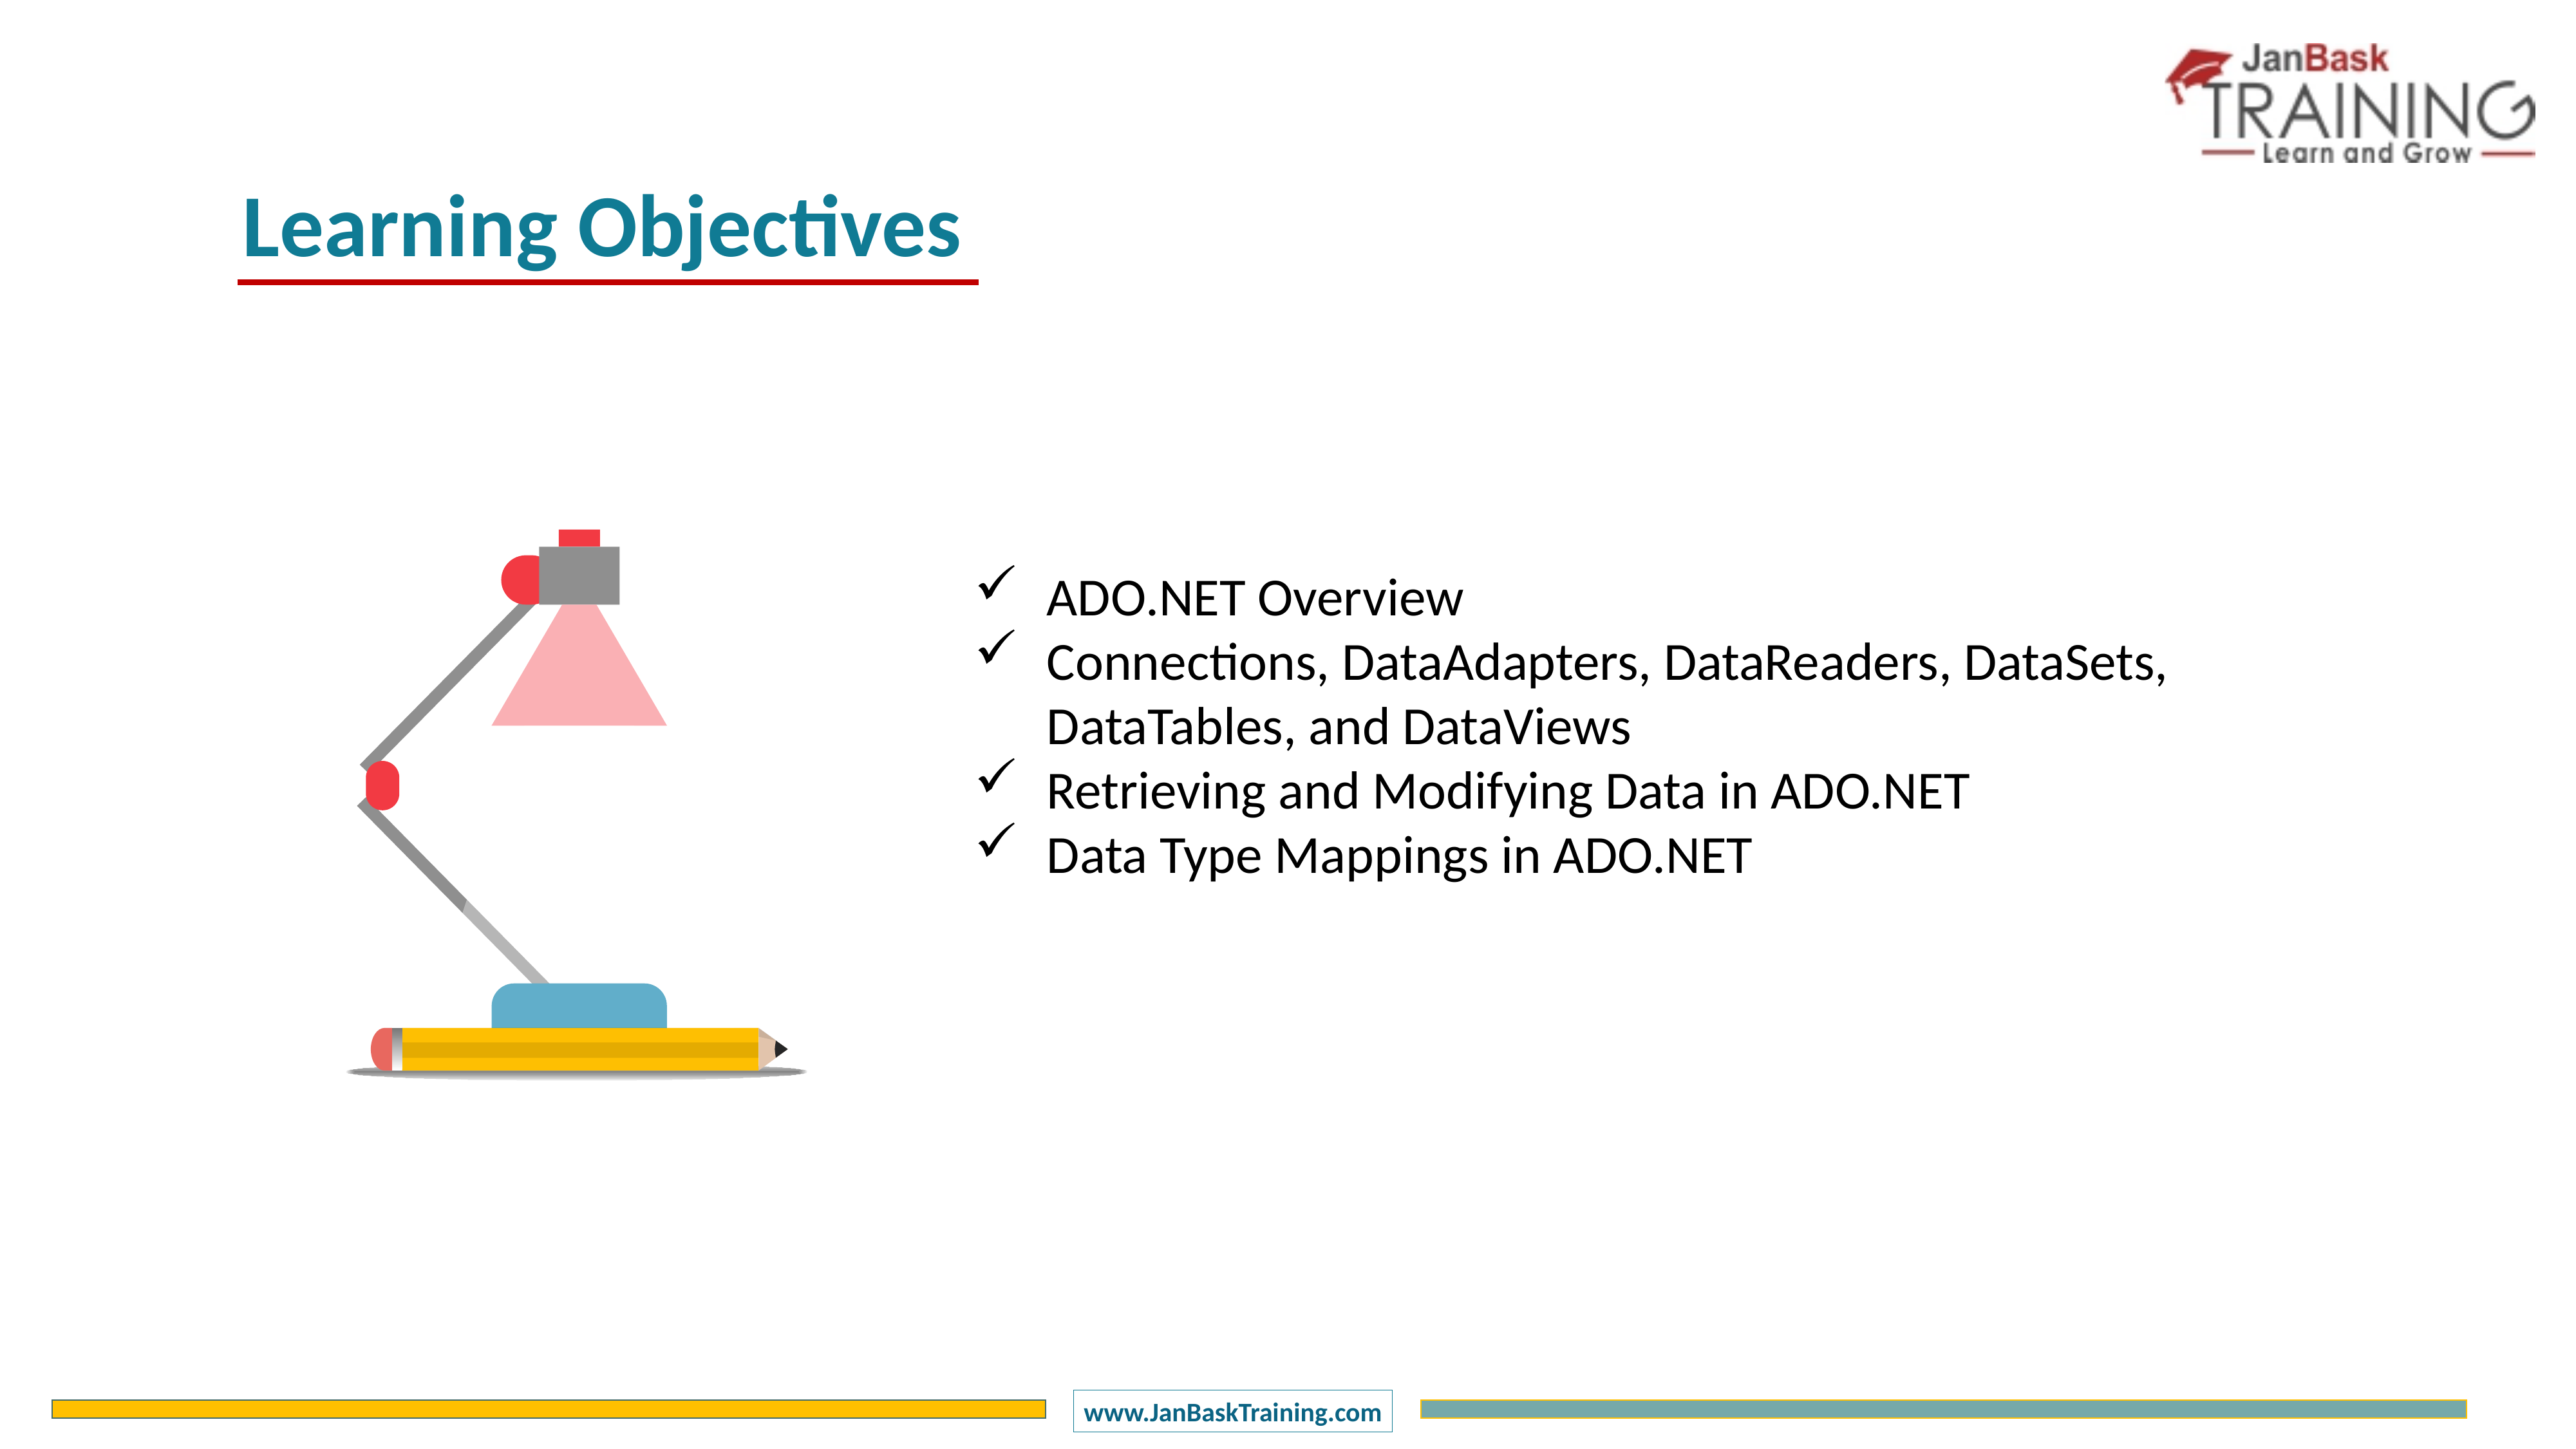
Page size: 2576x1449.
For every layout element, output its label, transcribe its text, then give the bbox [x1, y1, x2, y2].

text_box Learning Objectives [232, 163, 2039, 354]
picture [2165, 43, 2535, 163]
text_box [345, 529, 808, 1081]
text_box ADO.NET Overview Connections, DataAdapters, DataReaders, DataSets, DataTables, and DataViews Retrieving and Modifying Data in ADO.NET Data Type Mappings in ADO.NET [808, 549, 2296, 897]
